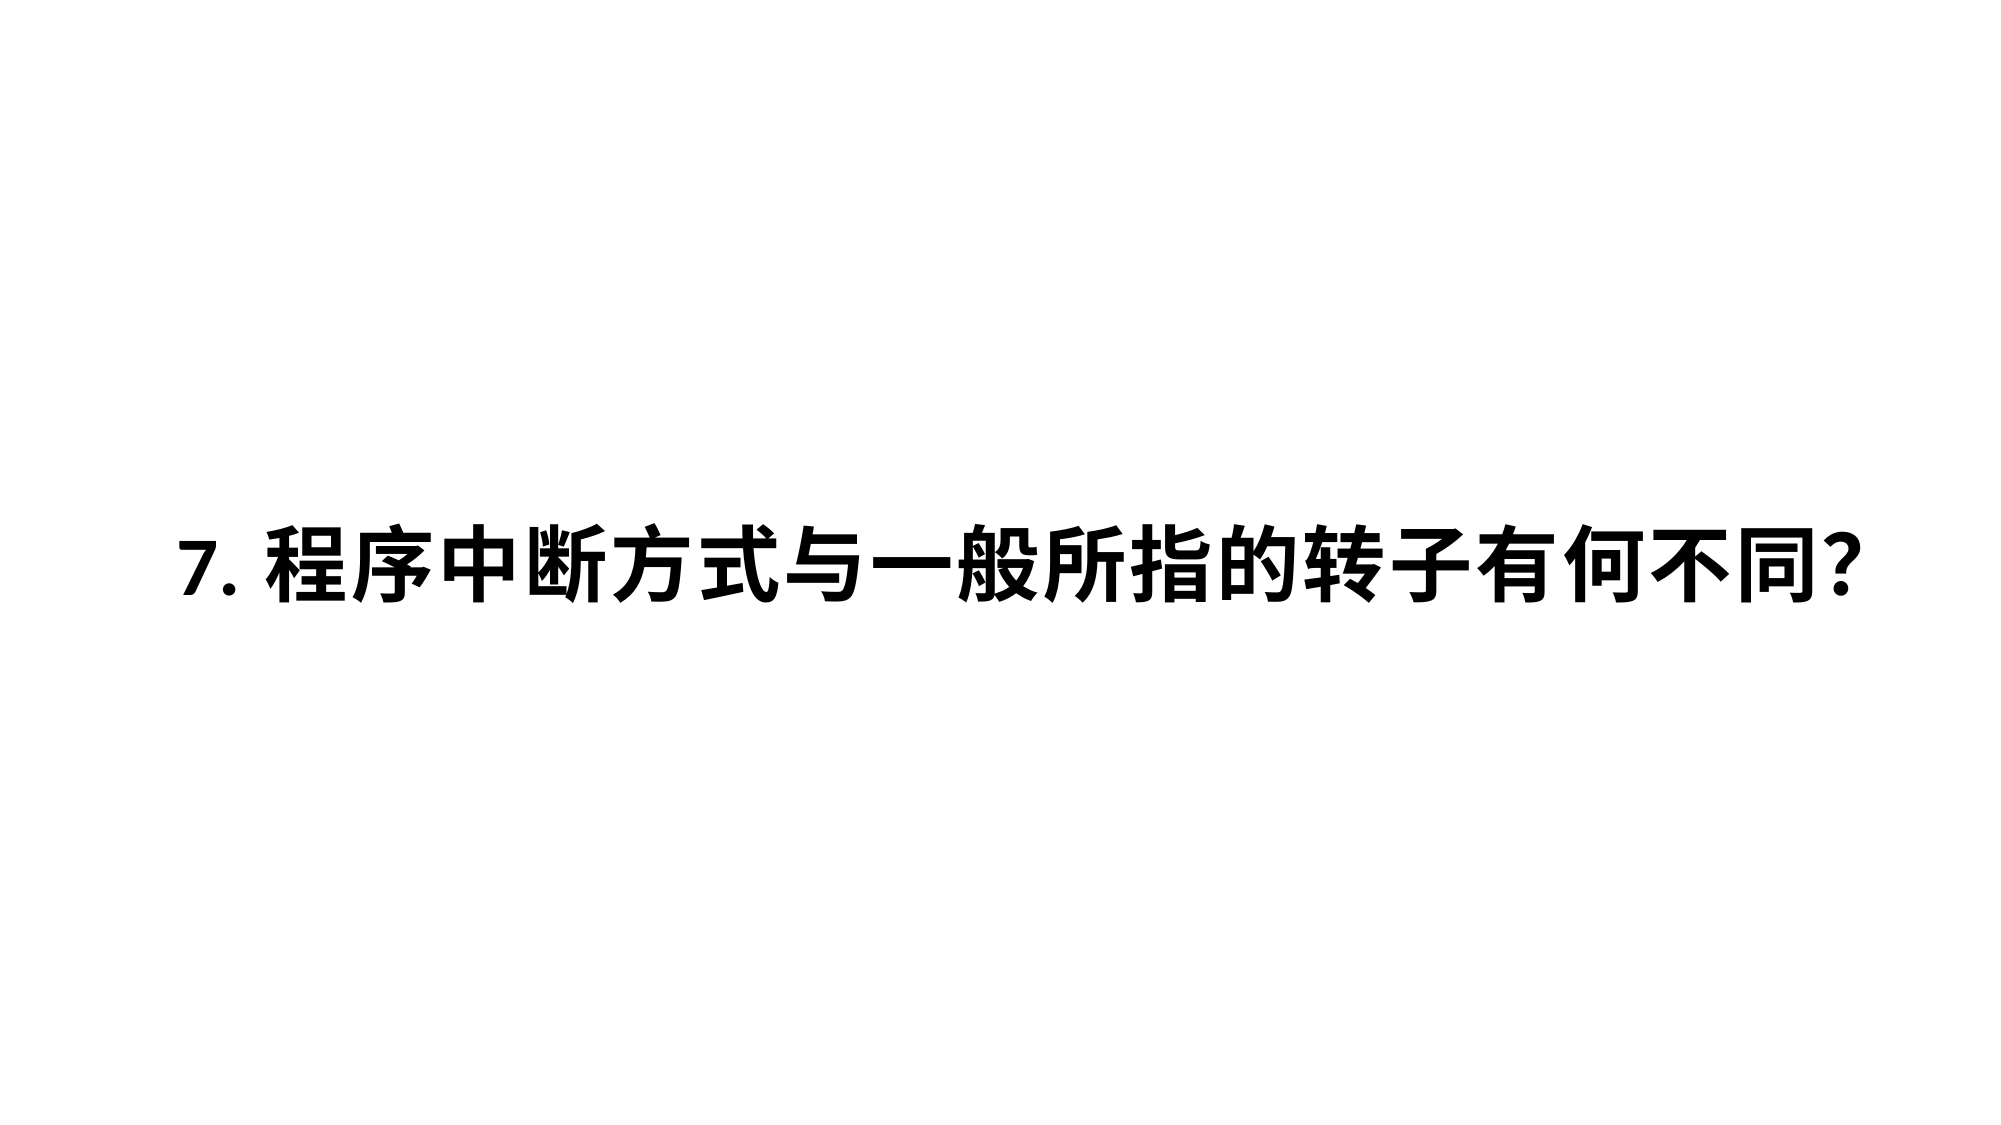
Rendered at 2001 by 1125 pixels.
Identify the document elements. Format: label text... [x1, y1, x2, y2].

text_box 7.程序中断方式与一般所指的转子有何不同？ [161, 504, 1838, 620]
